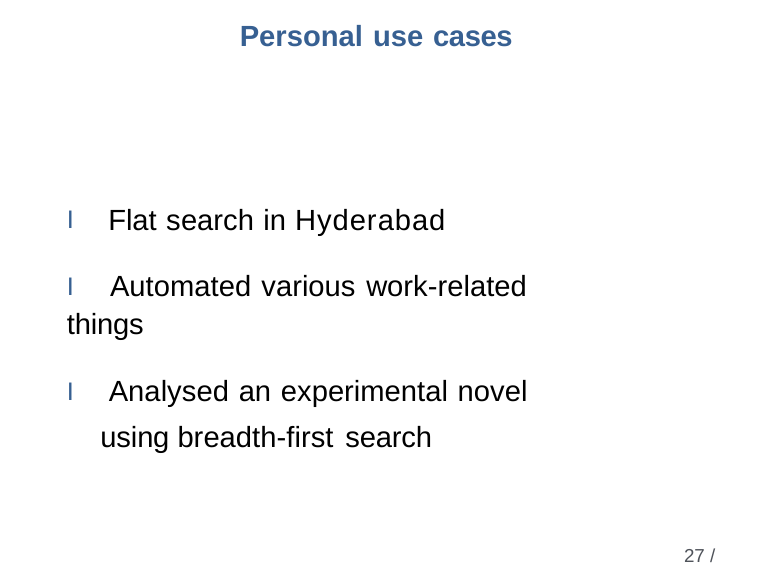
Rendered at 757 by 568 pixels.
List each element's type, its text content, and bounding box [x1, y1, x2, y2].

title Personal use cases [78, 13, 678, 112]
text_box 27 / 27 [682, 542, 740, 568]
text_box I Flat search in Hyderabad I Automated various work-related things I Analysed an experimental novel using breadth-first search [64, 170, 612, 454]
